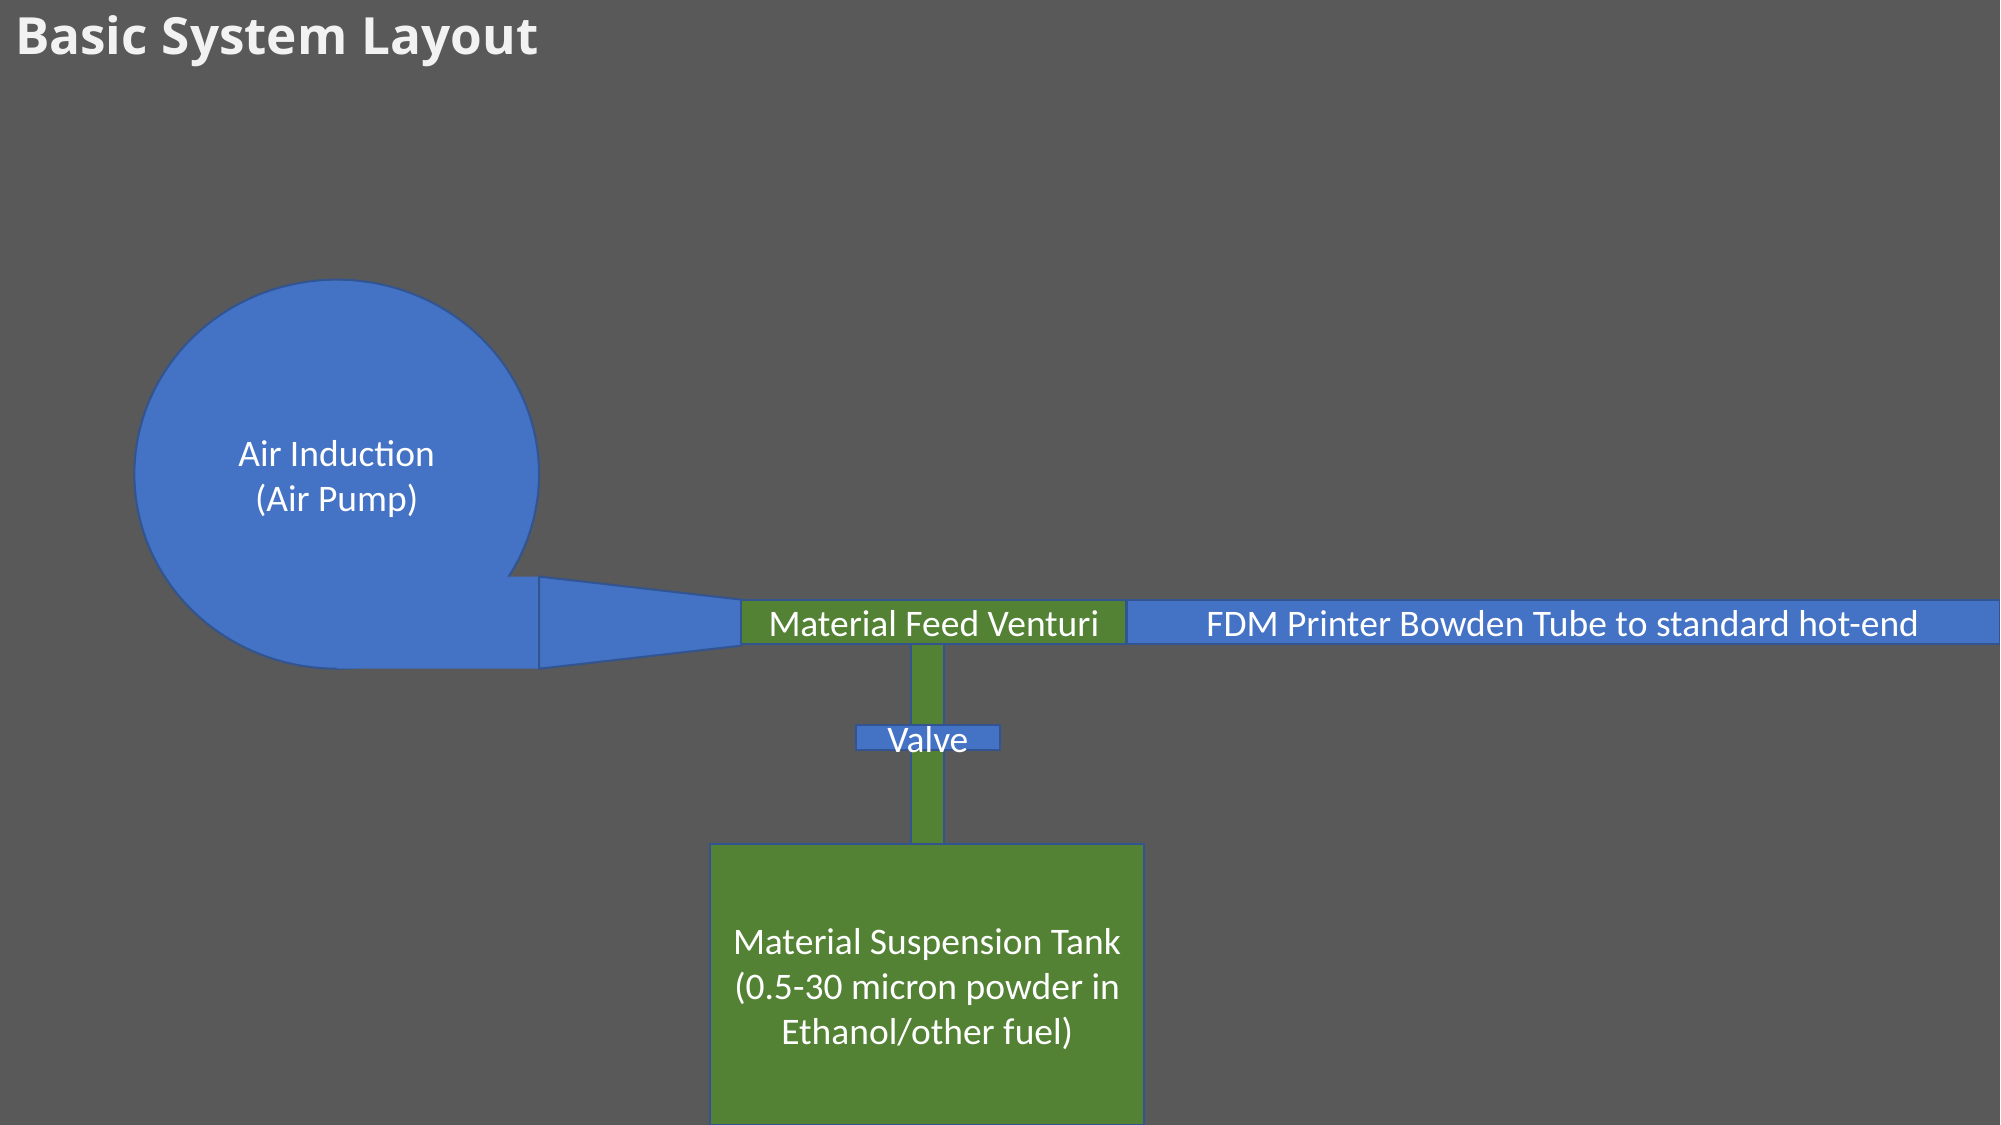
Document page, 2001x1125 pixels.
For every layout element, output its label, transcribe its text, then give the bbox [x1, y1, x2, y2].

text_box [910, 643, 945, 724]
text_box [134, 279, 742, 669]
text_box FDM Printer Bowden Tube to standard hot-end [1125, 599, 2000, 645]
text_box [910, 751, 945, 843]
text_box Valve [855, 724, 1001, 751]
title Basic System Layout [0, 3, 2000, 74]
text_box Material Feed Venturi [742, 599, 1125, 645]
text_box Material Suspension Tank (0.5-30 micron powder in Ethanol/other fuel) [709, 843, 1145, 1125]
